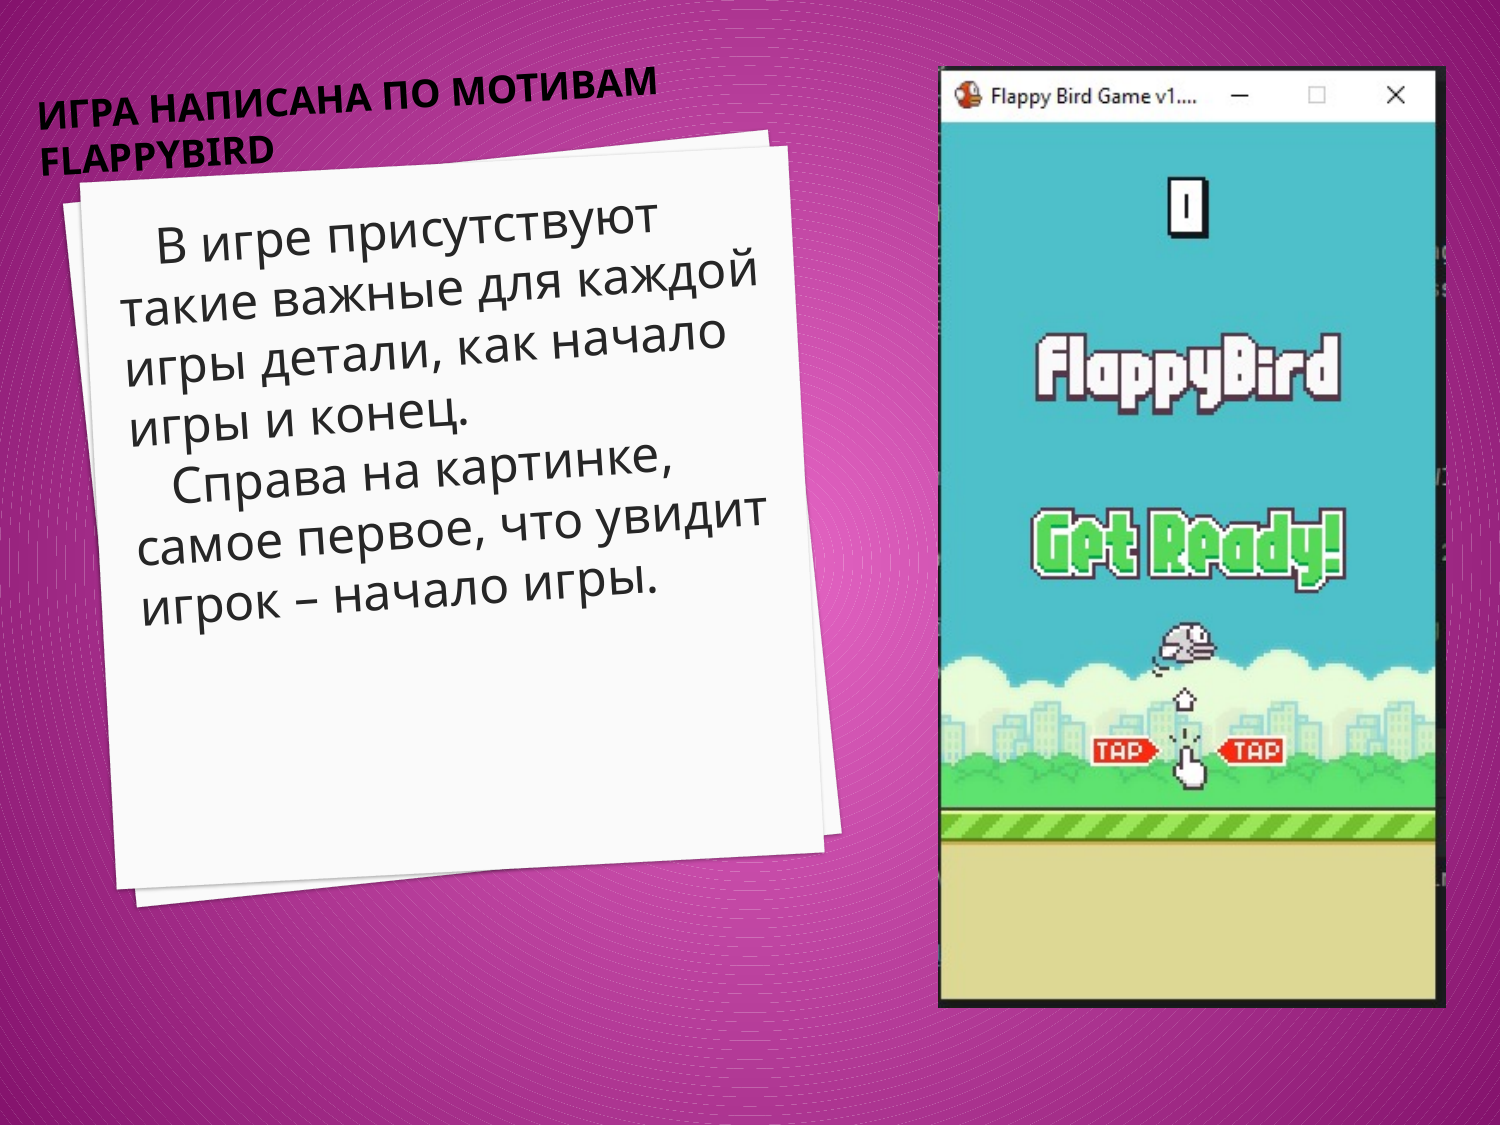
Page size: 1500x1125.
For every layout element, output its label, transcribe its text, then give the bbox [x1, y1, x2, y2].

picture [938, 66, 1446, 1008]
title Игра написана по мотивам FlappyBird [27, 41, 900, 185]
list В игре присутствуют такие важные для каждой игры детали, как начало игры и конец. Справа на картинке, самое первое, что увидит игрок – начало игры. [100, 172, 813, 667]
